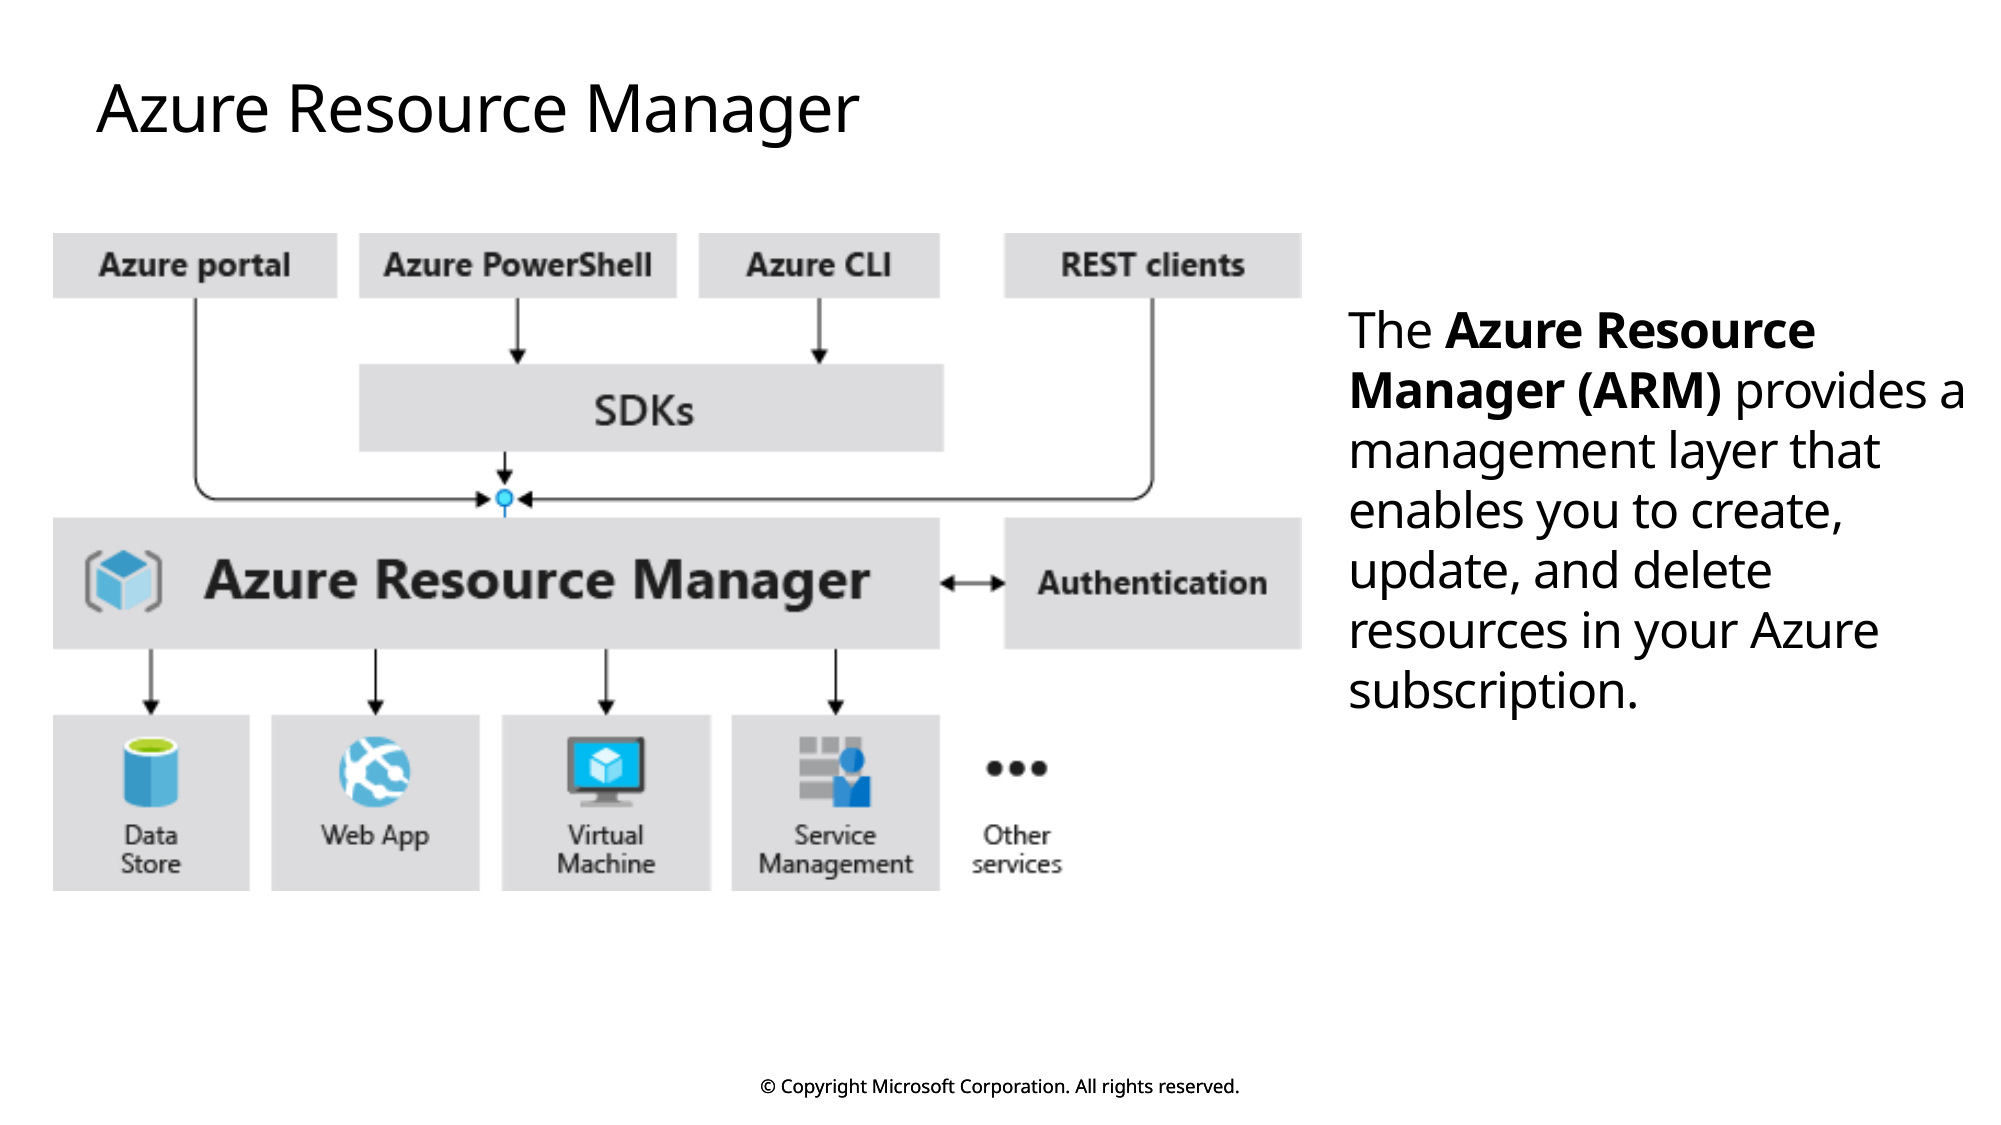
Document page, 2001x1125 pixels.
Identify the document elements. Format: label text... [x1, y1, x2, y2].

list The Azure Resource Manager (ARM) provides a management layer that enables you to create, update, and delete resources in your Azure subscription. [1348, 298, 1986, 694]
title Azure Resource Manager [96, 75, 1904, 166]
text_box © Copyright Microsoft Corporation. All rights reserved. [662, 1074, 1338, 1098]
picture [53, 233, 1303, 892]
